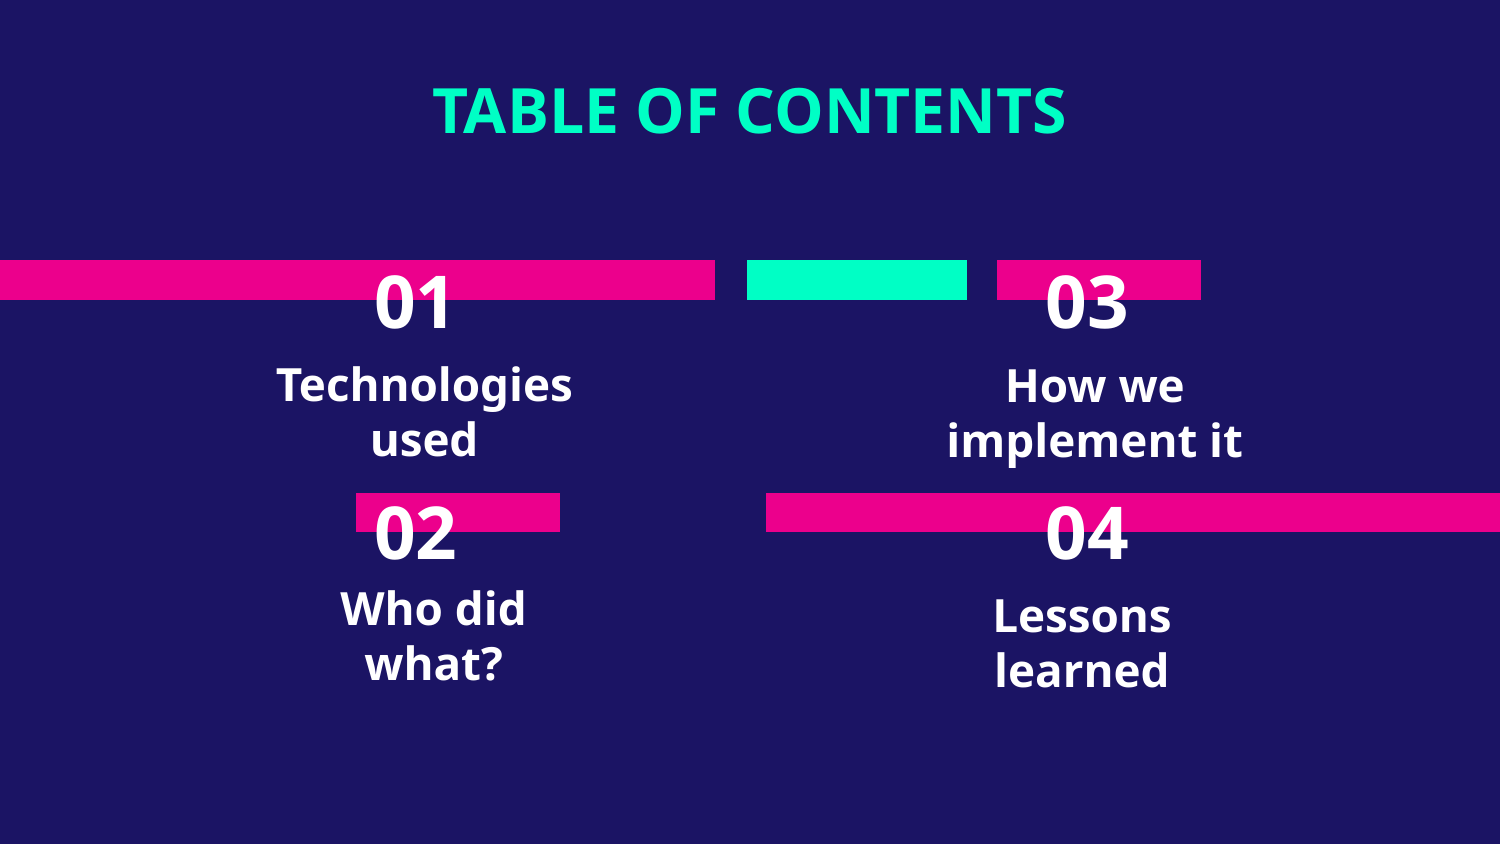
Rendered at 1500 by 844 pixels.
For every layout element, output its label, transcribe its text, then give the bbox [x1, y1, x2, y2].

subtitle Technologies used [246, 356, 602, 465]
title TABLE OF CONTENTS [209, 56, 1291, 166]
title 03 [789, 303, 1145, 343]
title 01 [359, 303, 715, 343]
subtitle Lessons learned [904, 586, 1260, 714]
title 04 [789, 534, 1145, 574]
subtitle Who did what? [256, 579, 612, 692]
title 02 [359, 534, 715, 574]
subtitle How we implement it [930, 356, 1260, 524]
